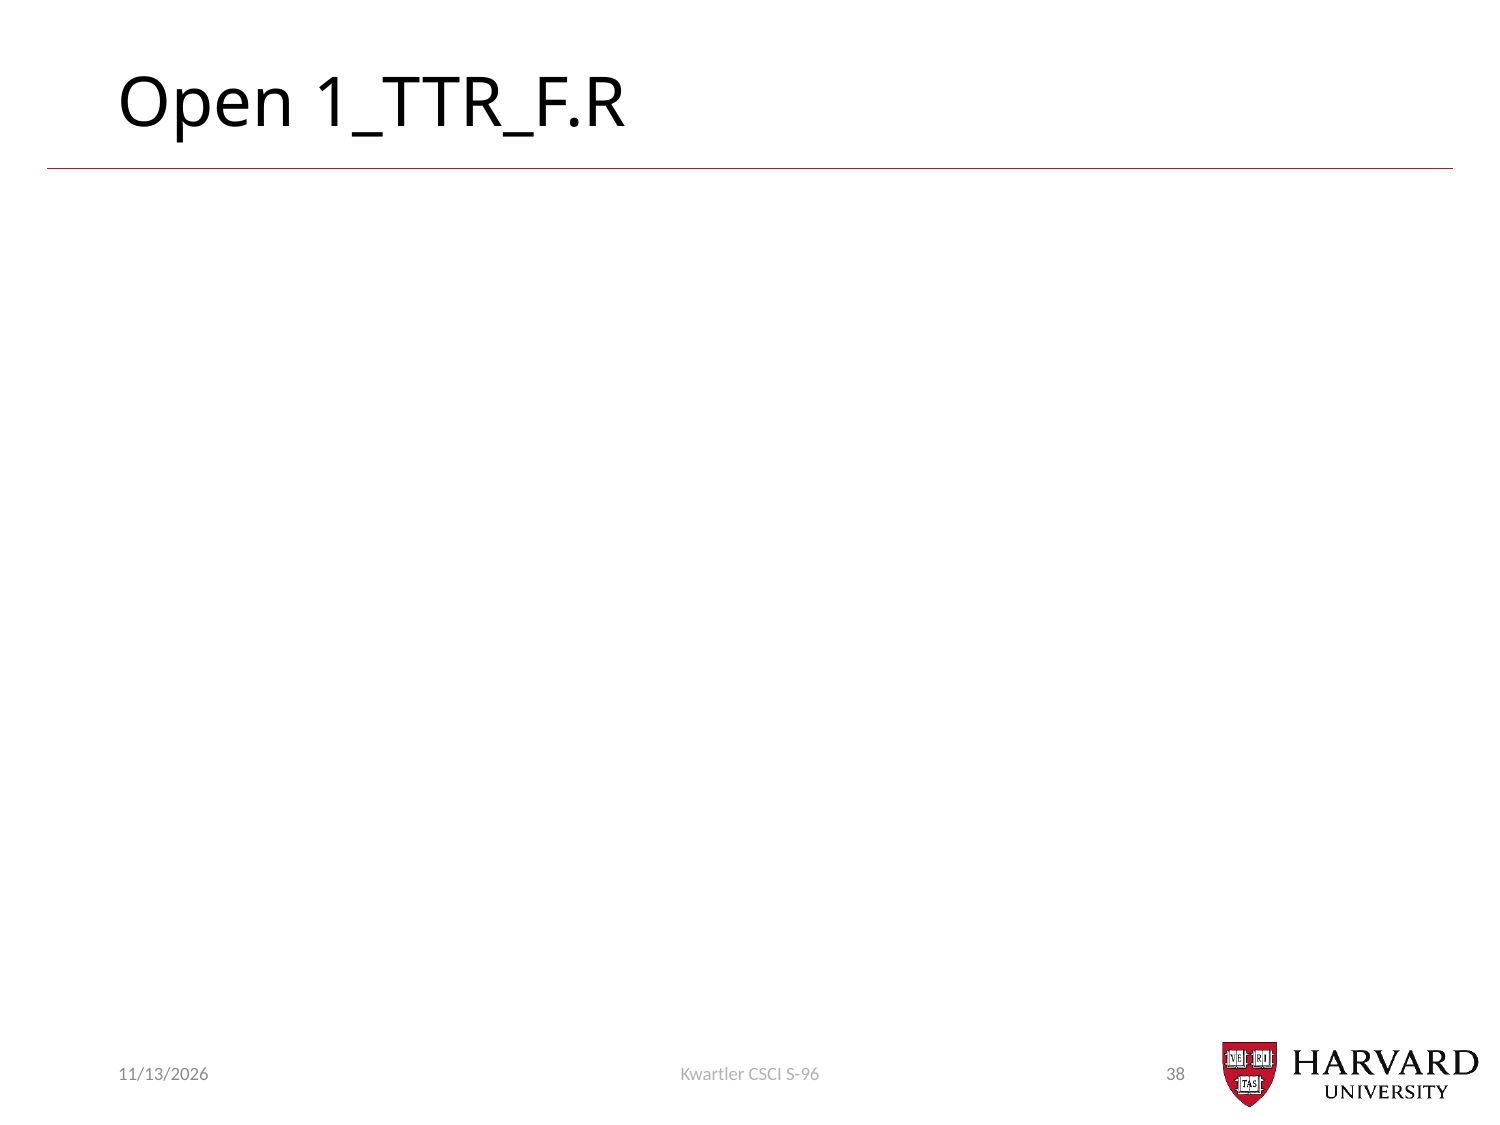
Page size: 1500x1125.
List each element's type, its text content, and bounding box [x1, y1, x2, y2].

slide_number 38 [1059, 1042, 1200, 1103]
footer Kwartler CSCI S-96 [496, 1042, 1004, 1103]
picture [1200, 1024, 1500, 1125]
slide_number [103, 1042, 441, 1103]
title Open 1_TTR_F.R [103, 59, 1397, 157]
